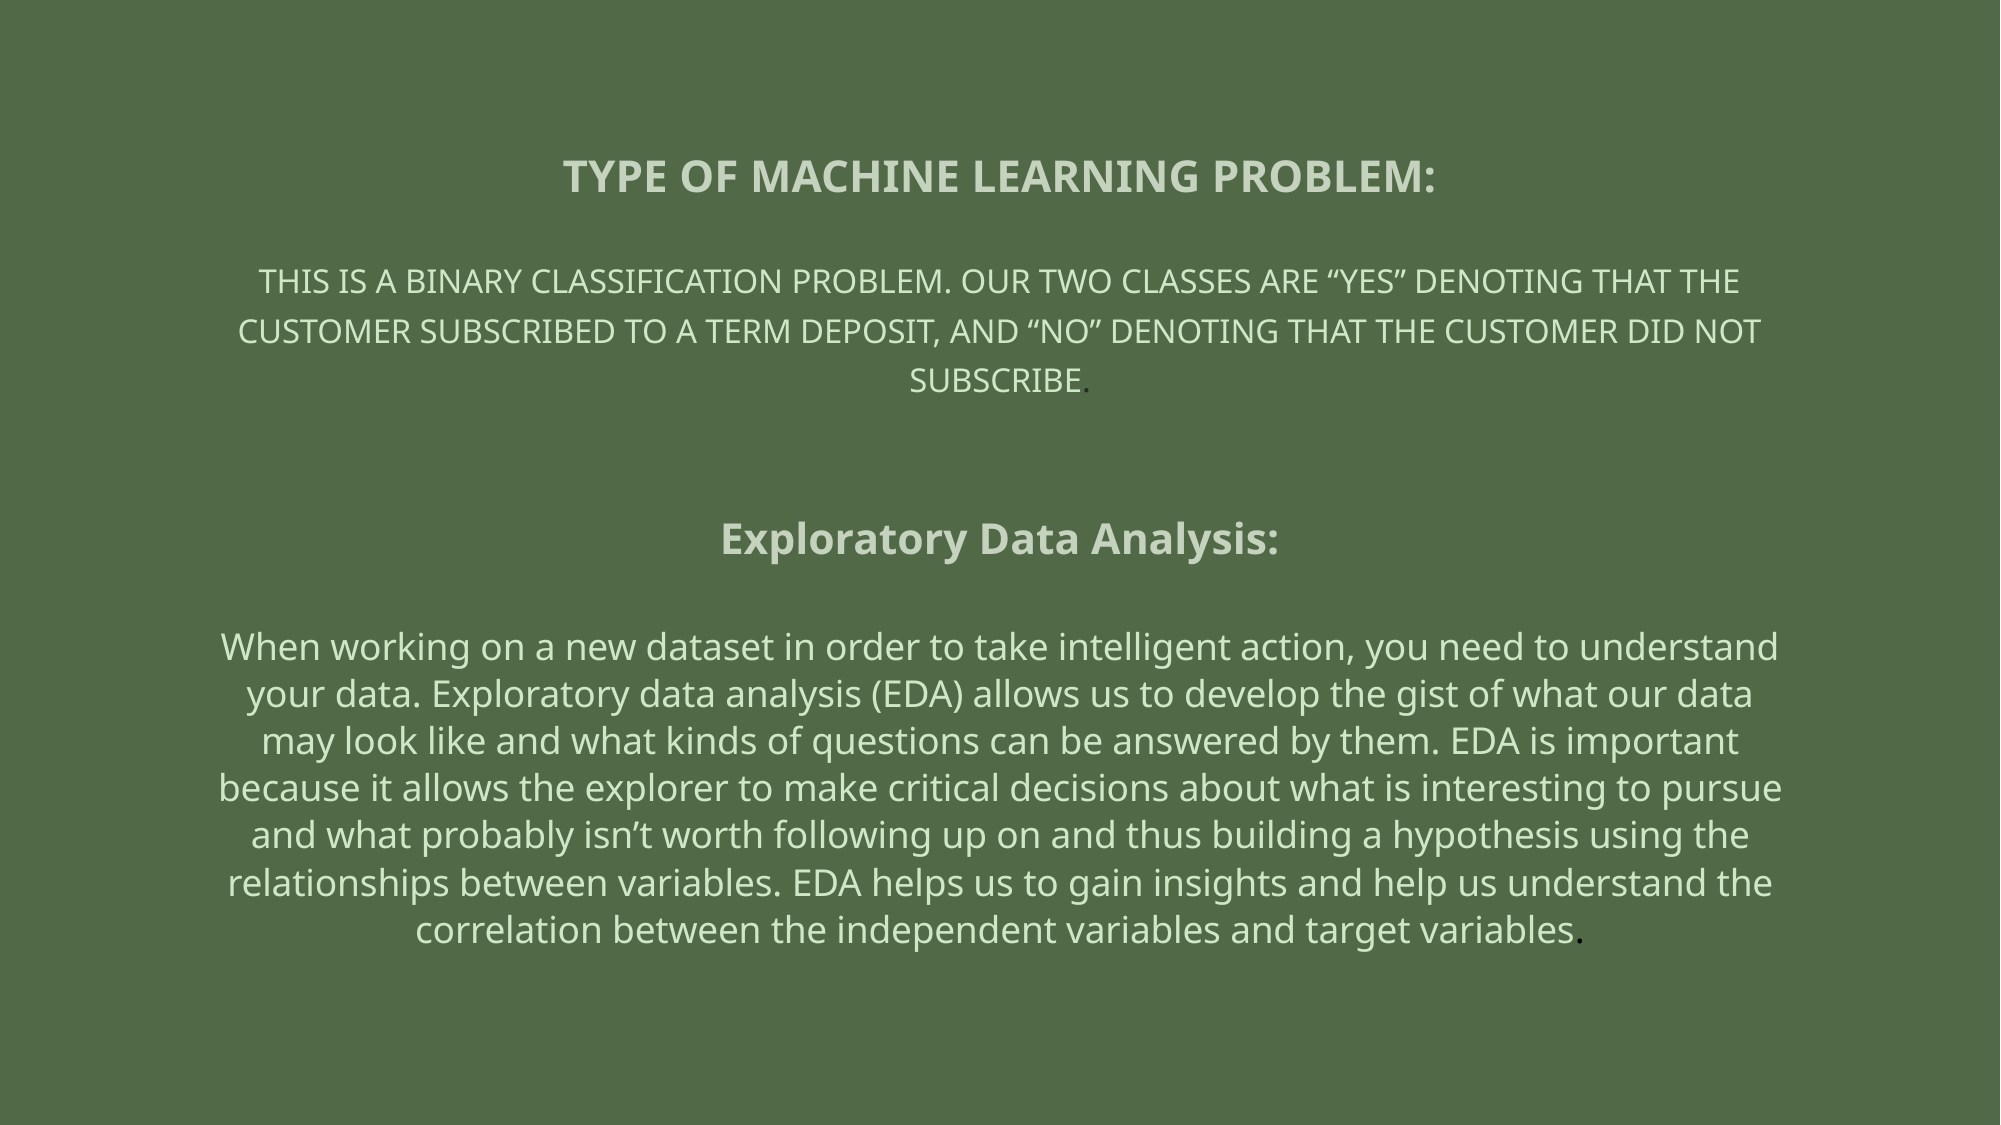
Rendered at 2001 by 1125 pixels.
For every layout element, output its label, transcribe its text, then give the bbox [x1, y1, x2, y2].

title Type of Machine Learning problem: This is a binary classification problem. Our two classes are “yes” denoting that the customer subscribed to a term deposit, and “no” denoting that the customer did not subscribe. [201, 40, 1799, 513]
list Exploratory Data Analysis: When working on a new dataset in order to take intelligent action, you need to understand your data. Exploratory data analysis (EDA) allows us to develop the gist of what our data may look like and what kinds of questions can be answered by them. EDA is important because it allows the explorer to make critical decisions about what is interesting to pursue and what probably isn’t worth following up on and thus building a hypothesis using the relationships between variables. EDA helps us to gain insights and help us understand the correlation between the independent variables and target variables. [201, 525, 1799, 1046]
